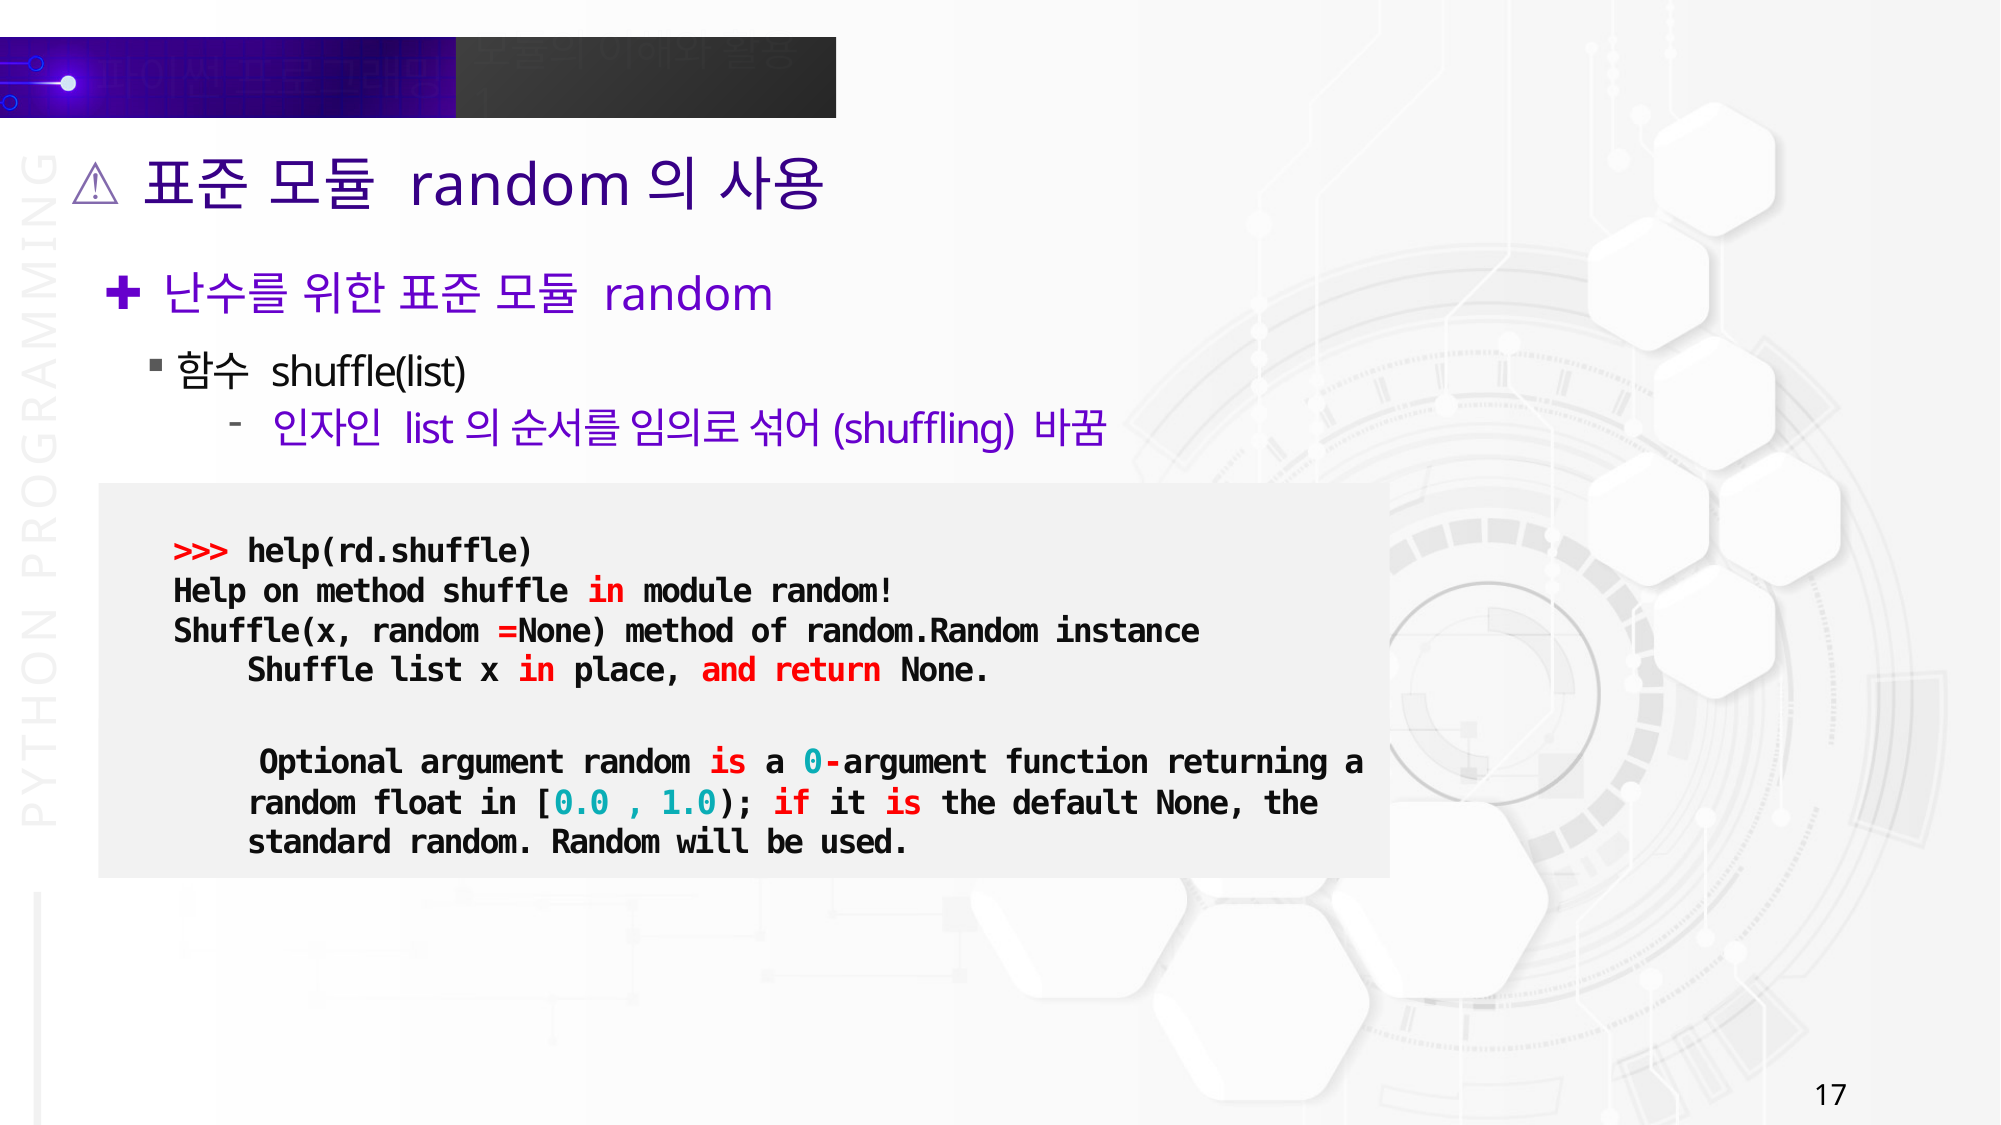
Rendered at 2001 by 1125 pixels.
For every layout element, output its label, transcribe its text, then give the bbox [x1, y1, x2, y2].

text_box 난수를 위한 표준 모듈 random [89, 233, 1485, 328]
text_box 표준 모듈 random의 사용 [54, 140, 1523, 225]
text_box 함수 shuffle(list) [131, 329, 1390, 403]
text_box Optional argument random is a 0-argument function returning a random float in [0.0 , 1.0); if it is the default None, the standard random. Random will be used. [98, 717, 1391, 879]
picture [0, 0, 2001, 1125]
slide_number 17 [1412, 1066, 1863, 1125]
text_box 인자인 list의 순서를 임의로 섞어(shuffling) 바꿈 [213, 385, 1385, 459]
text_box >>> help(rd.shuffle) Help on method shuffle in module random! Shuffle(x, random =None) method of random.Random instance Shuffle list x in place, and return None. [98, 482, 1391, 717]
